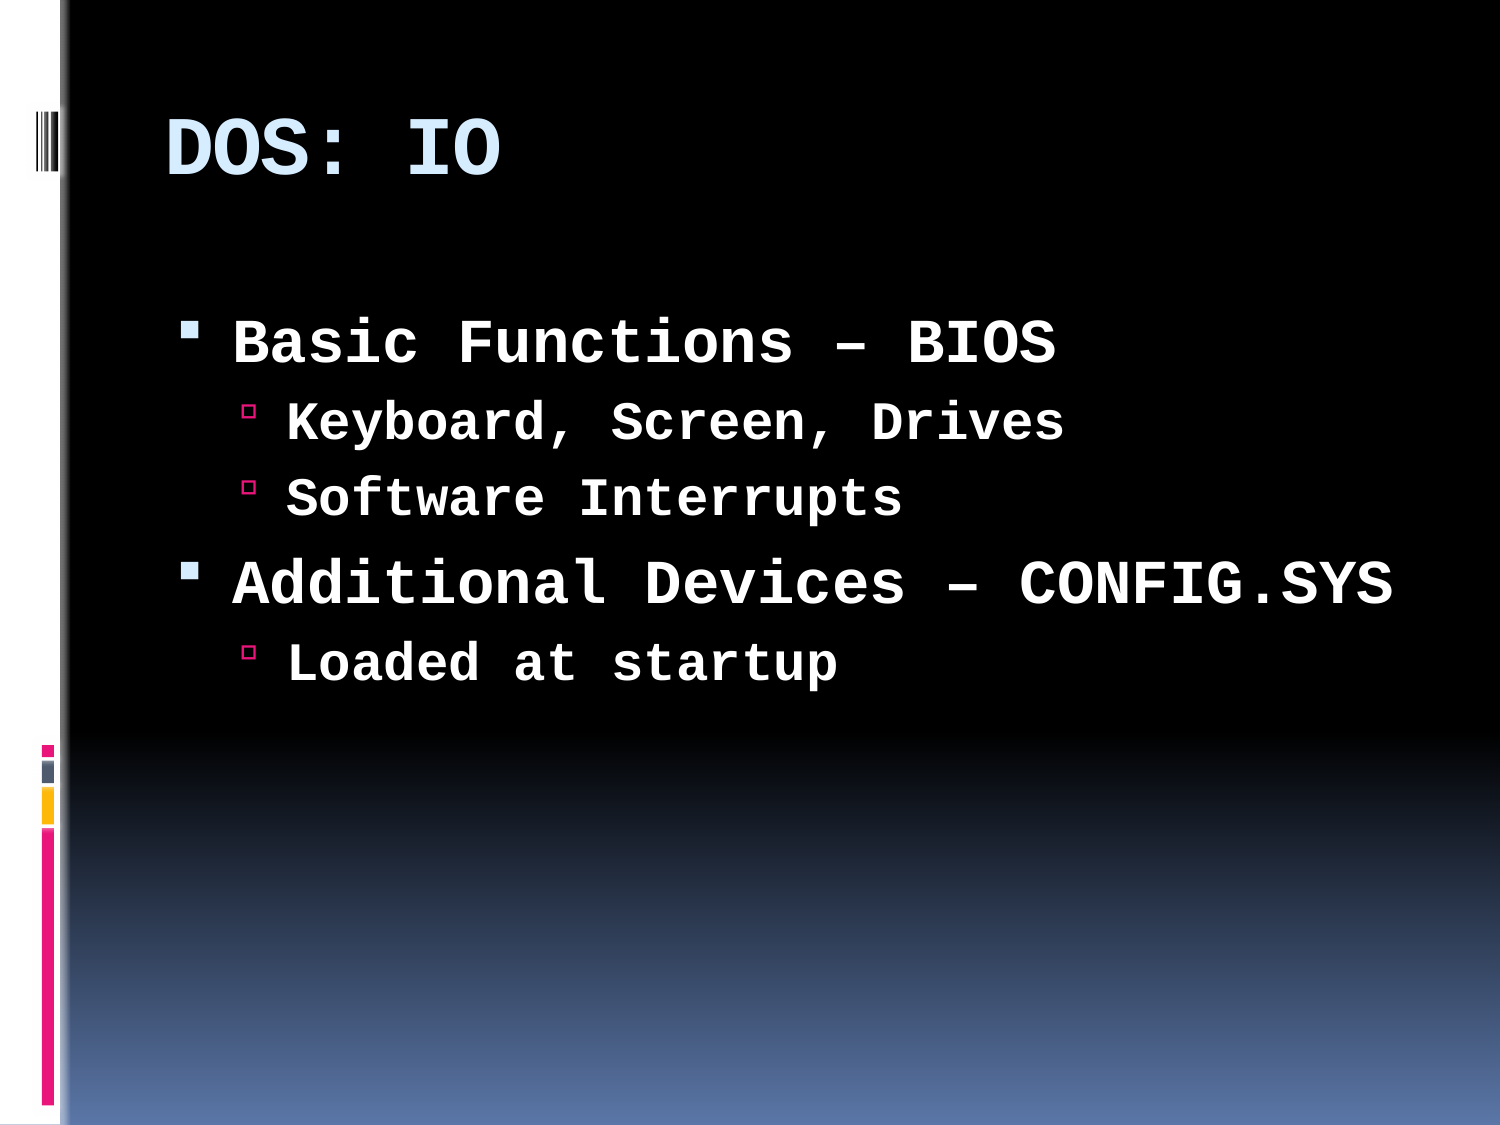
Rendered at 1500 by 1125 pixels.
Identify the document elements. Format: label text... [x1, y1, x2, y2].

list Basic Functions – BIOS Keyboard, Screen, Drives Software Interrupts Additional Devices – CONFIG.SYS Loaded at startup [150, 292, 1425, 1043]
title DOS: IO [150, 83, 1425, 234]
